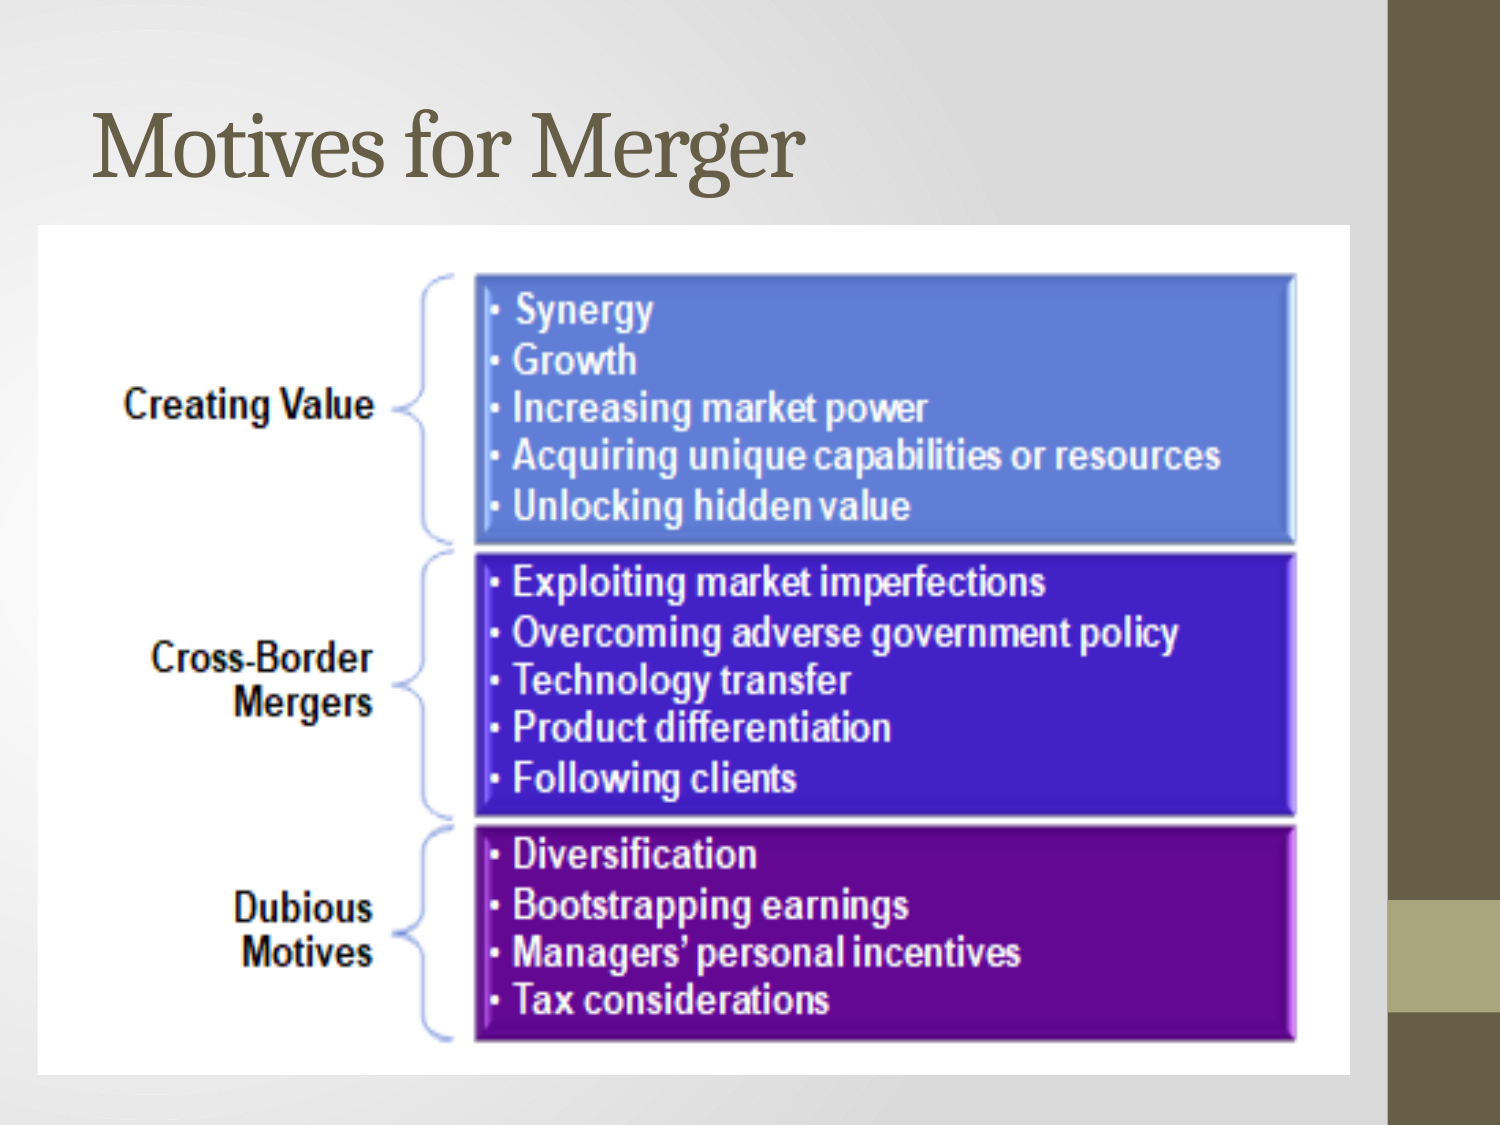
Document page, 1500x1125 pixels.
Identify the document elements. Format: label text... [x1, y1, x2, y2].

picture [36, 224, 1351, 1076]
title Motives for Merger [75, 45, 1325, 217]
